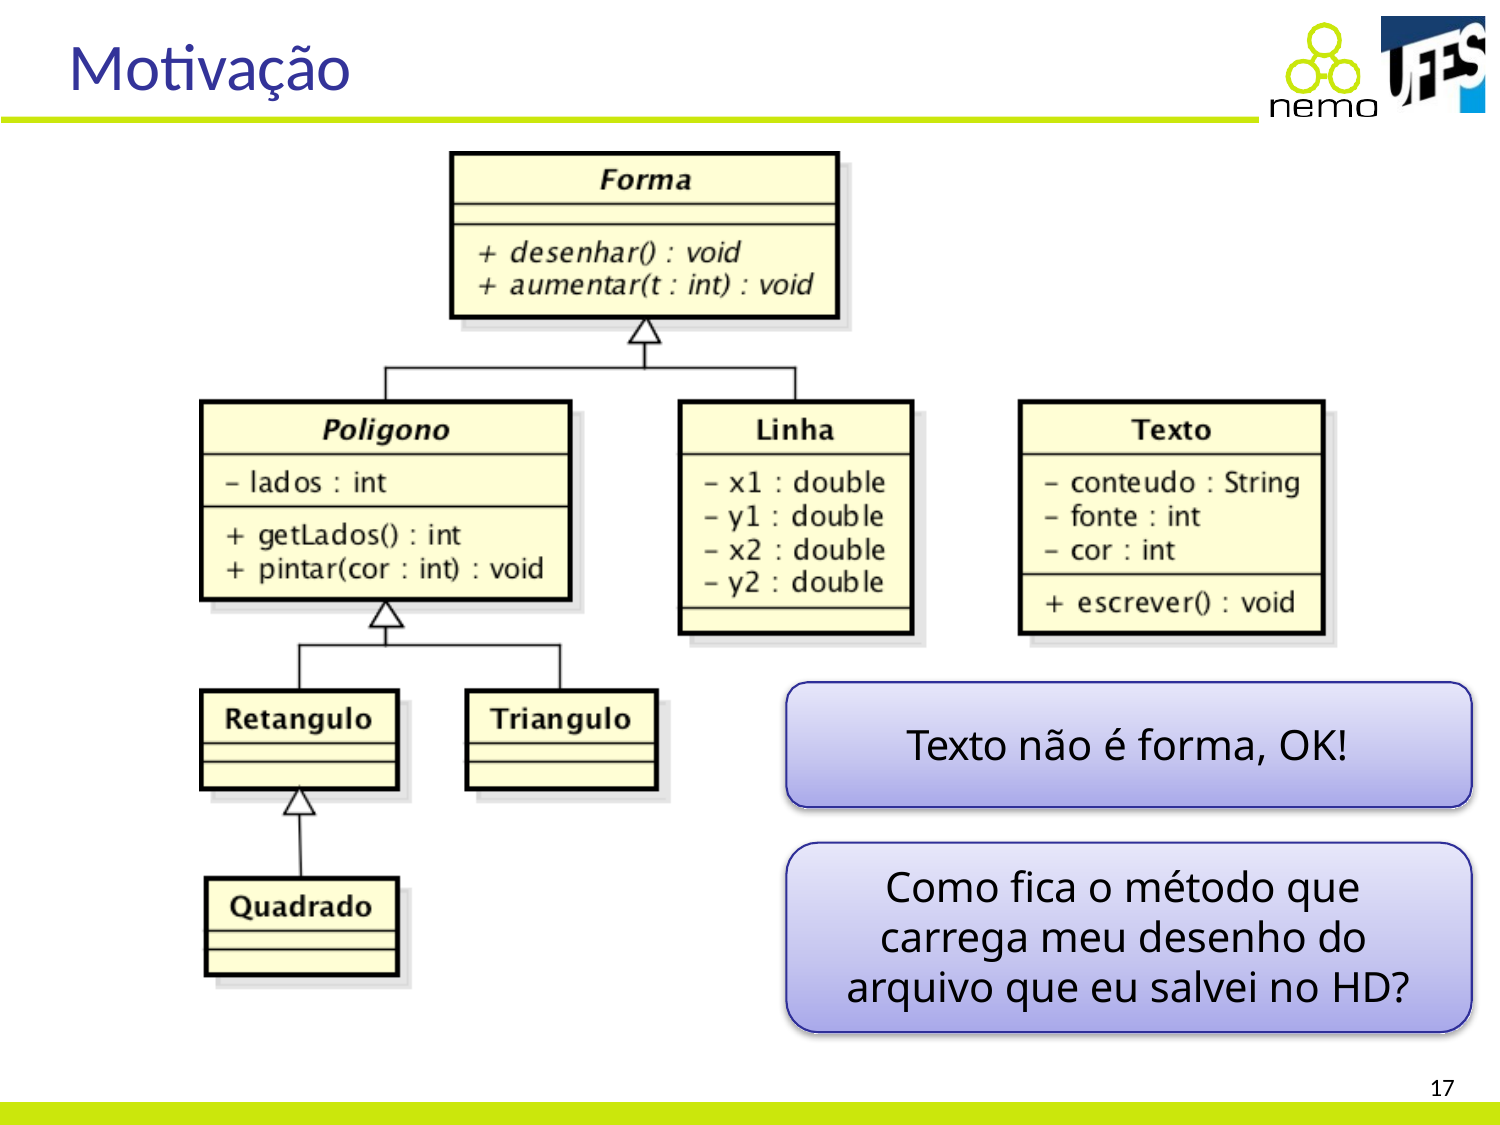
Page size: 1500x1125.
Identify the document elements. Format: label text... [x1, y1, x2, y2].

picture [1270, 99, 1290, 117]
picture [1381, 16, 1486, 113]
picture [1285, 22, 1361, 94]
text_box 17 [1427, 1069, 1457, 1102]
picture [1318, 99, 1352, 117]
title Motivação [66, 21, 400, 212]
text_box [198, 150, 1484, 1051]
picture [1293, 99, 1313, 117]
picture [1356, 99, 1378, 117]
